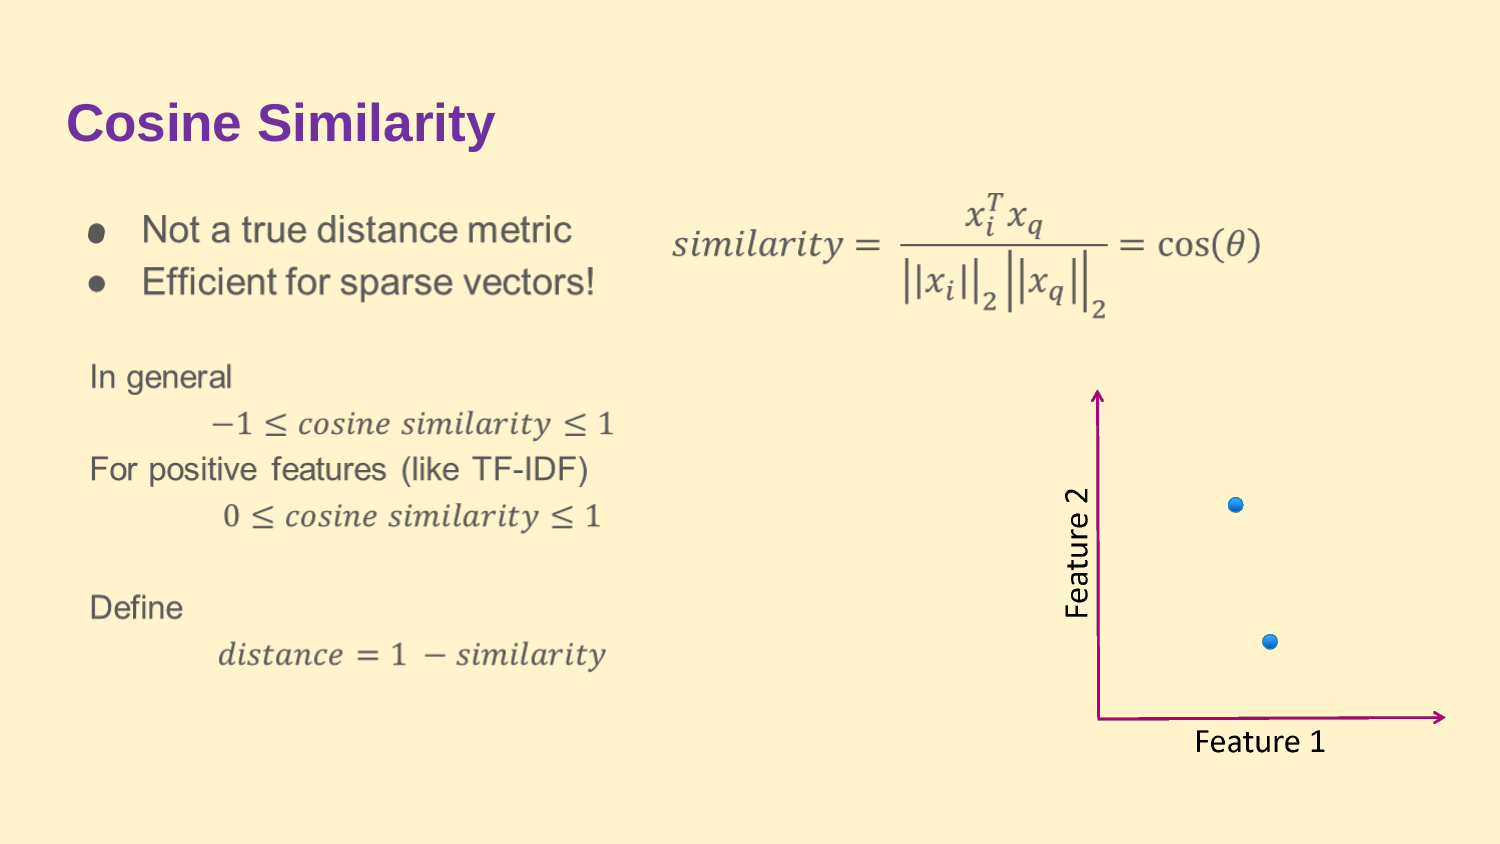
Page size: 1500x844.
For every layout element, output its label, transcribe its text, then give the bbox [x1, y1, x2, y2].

title Cosine Similarity [51, 72, 1449, 167]
list [51, 189, 519, 750]
picture [1043, 373, 1462, 779]
text_box [519, 154, 1438, 808]
